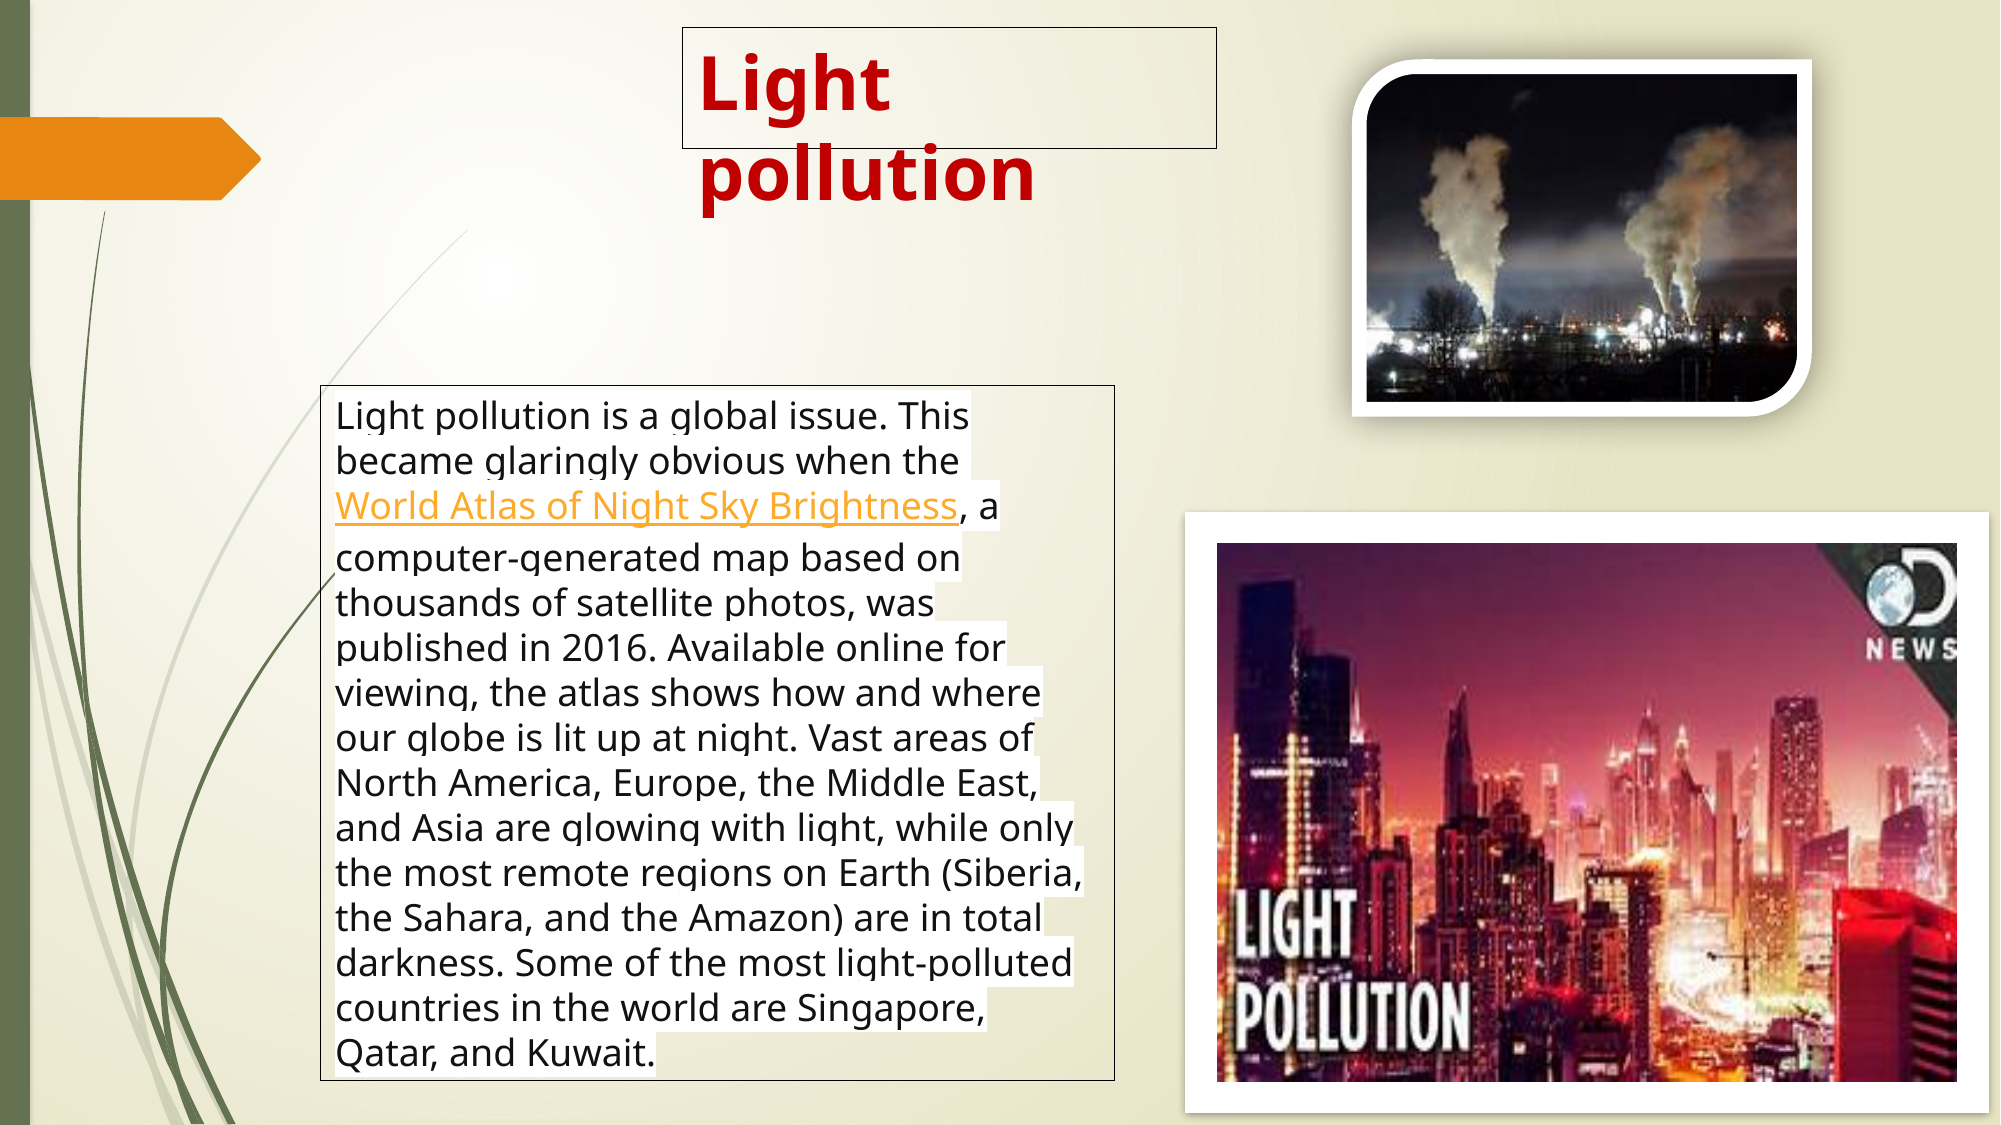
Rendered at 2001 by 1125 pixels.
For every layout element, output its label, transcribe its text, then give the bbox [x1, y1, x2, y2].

picture [1216, 543, 1958, 1082]
picture [1359, 66, 1805, 410]
title Light pollution [682, 27, 1217, 149]
text_box Light pollution is a global issue. This became glaringly obvious when the World Atlas of Night Sky Brightness, a computer-generated map based on thousands of satellite photos, was published in 2016. Available online for viewing, the atlas shows how and where our globe is lit up at night. Vast areas of North America, Europe, the Middle East, and Asia are glowing with light, while only the most remote regions on Earth (Siberia, the Sahara, and the Amazon) are in total darkness. Some of the most light-polluted countries in the world are Singapore, Qatar, and Kuwait. [320, 385, 1115, 1081]
